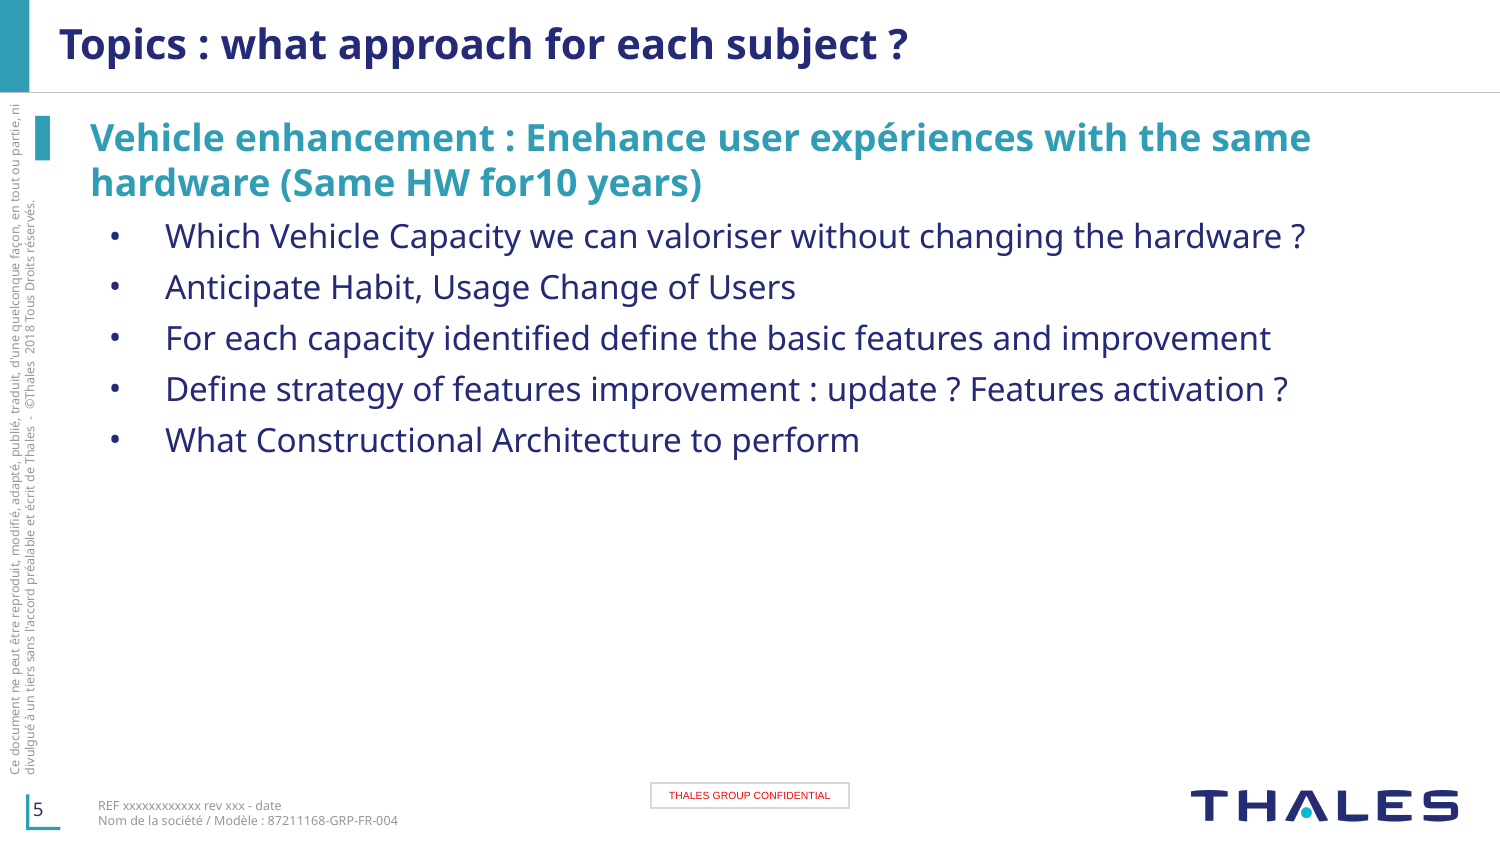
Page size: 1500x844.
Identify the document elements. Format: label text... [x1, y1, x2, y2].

picture [1183, 778, 1467, 833]
title Topics : what approach for each subject ? [43, 0, 1467, 93]
list Vehicle enhancement : Enehance user expériences with the same hardware (Same HW for10 years) Which Vehicle Capacity we can valoriser without changing the hardware ? Anticipate Habit, Usage Change of Users For each capacity identified define the basic features and improvement Define strategy of features improvement : update ? Features activation ? What Constructional Architecture to perform [0, 106, 1500, 753]
